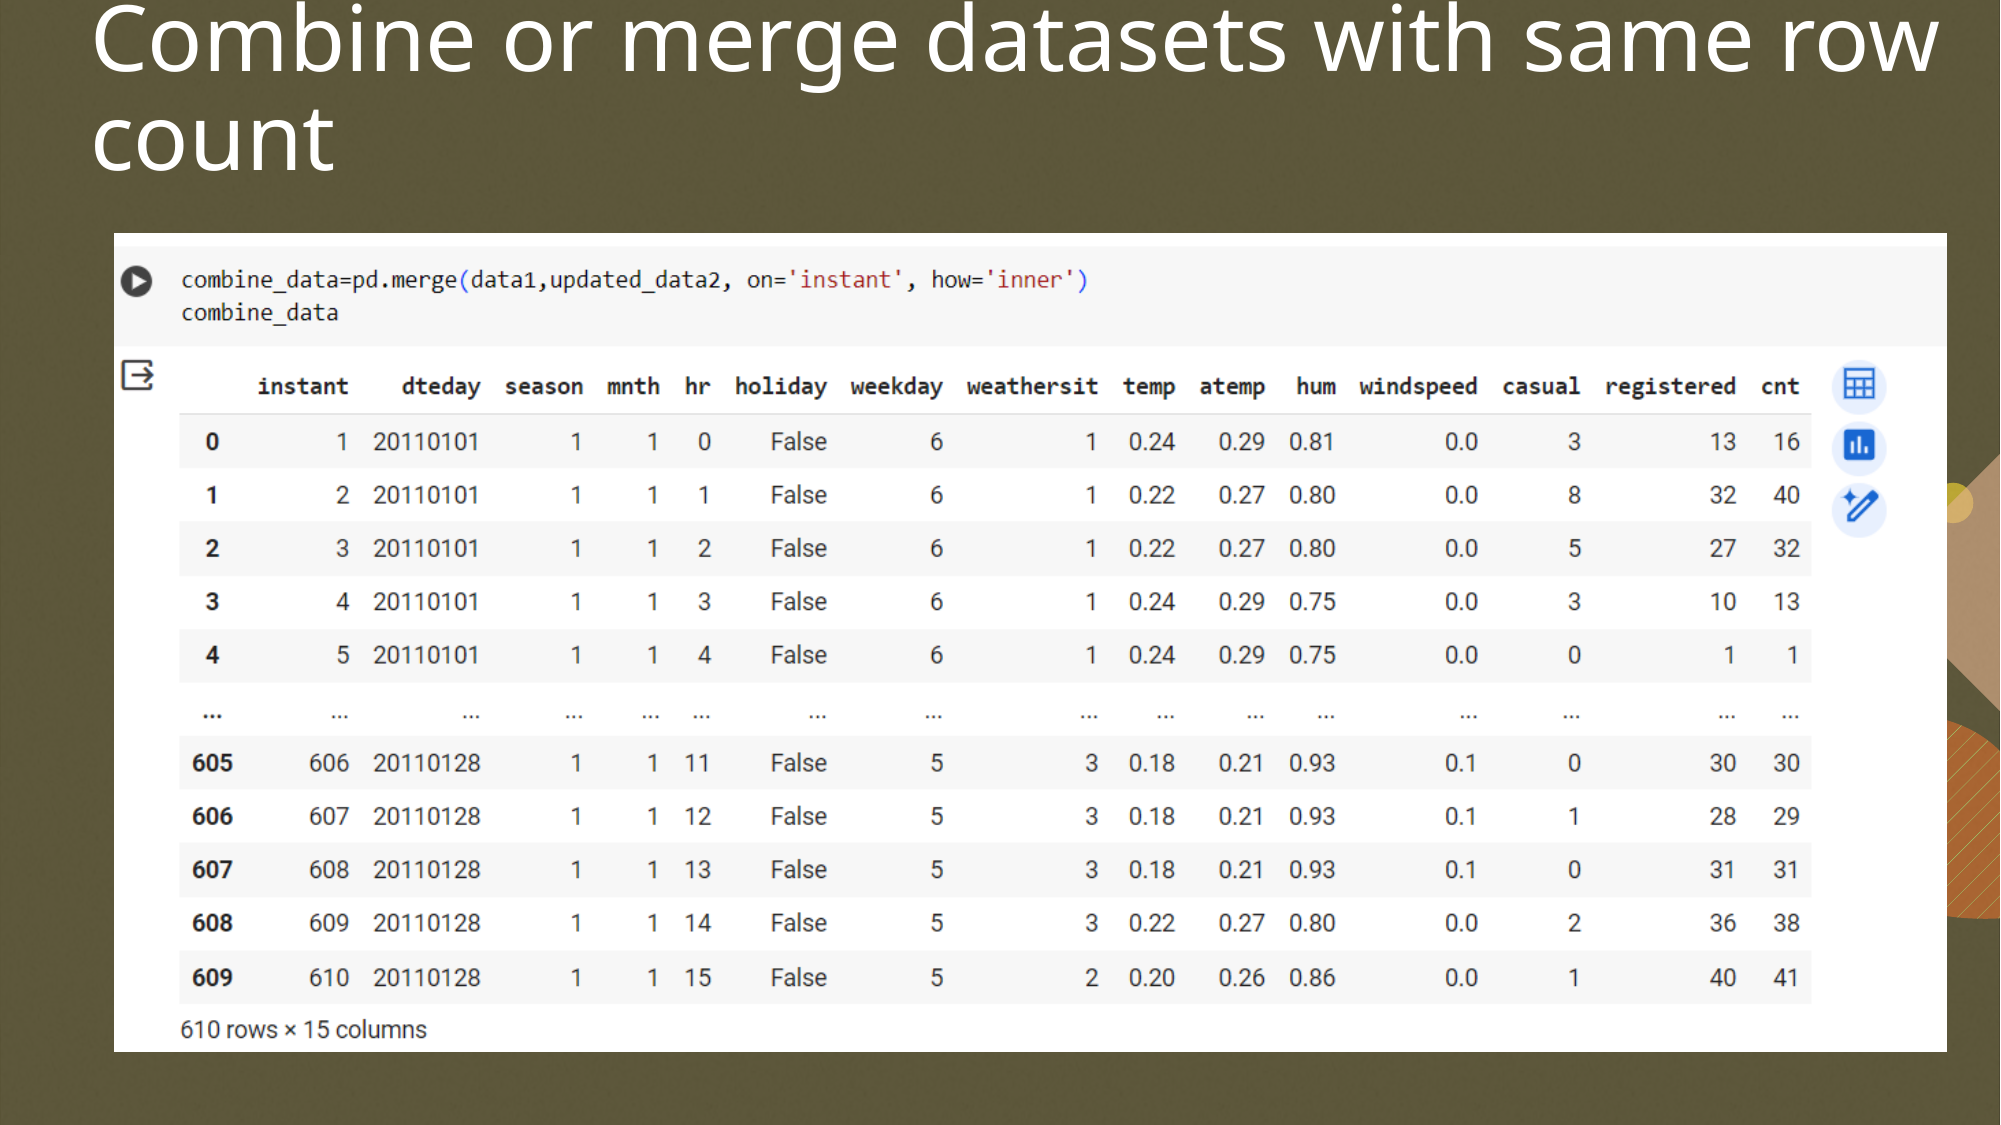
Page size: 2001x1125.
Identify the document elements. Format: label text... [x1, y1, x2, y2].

title Combine or merge datasets with same row count [75, 58, 1966, 198]
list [114, 233, 1947, 1052]
